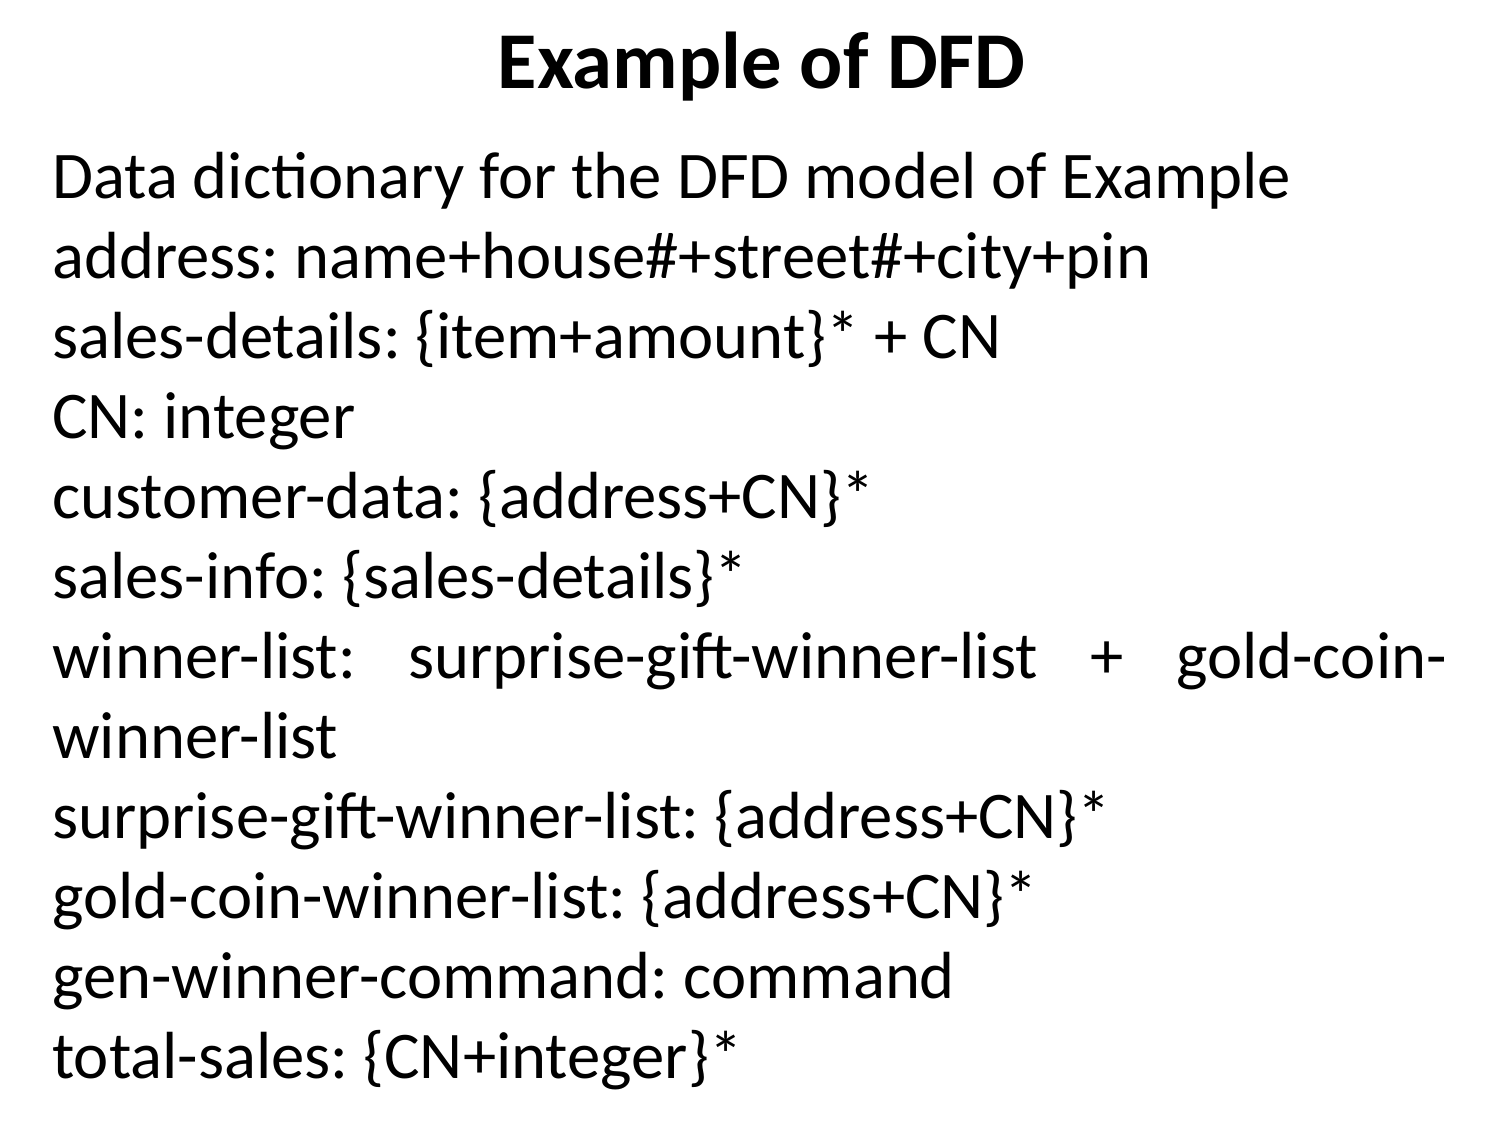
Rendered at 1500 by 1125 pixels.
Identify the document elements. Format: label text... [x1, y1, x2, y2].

title Example of DFD [87, 0, 1438, 113]
text_box Data dictionary for the DFD model of Example address: name+house#+street#+city+pin sales-details: {item+amount}* + CN CN: integer customer-data: {address+CN}* sales-info: {sales-details}* winner-list: surprise-gift-winner-list + gold-coin-winner-list surprise-gift-winner-list: {address+CN}* gold-coin-winner-list: {address+CN}* gen-winner-command: command total-sales: {CN+integer}* [37, 124, 1463, 1100]
